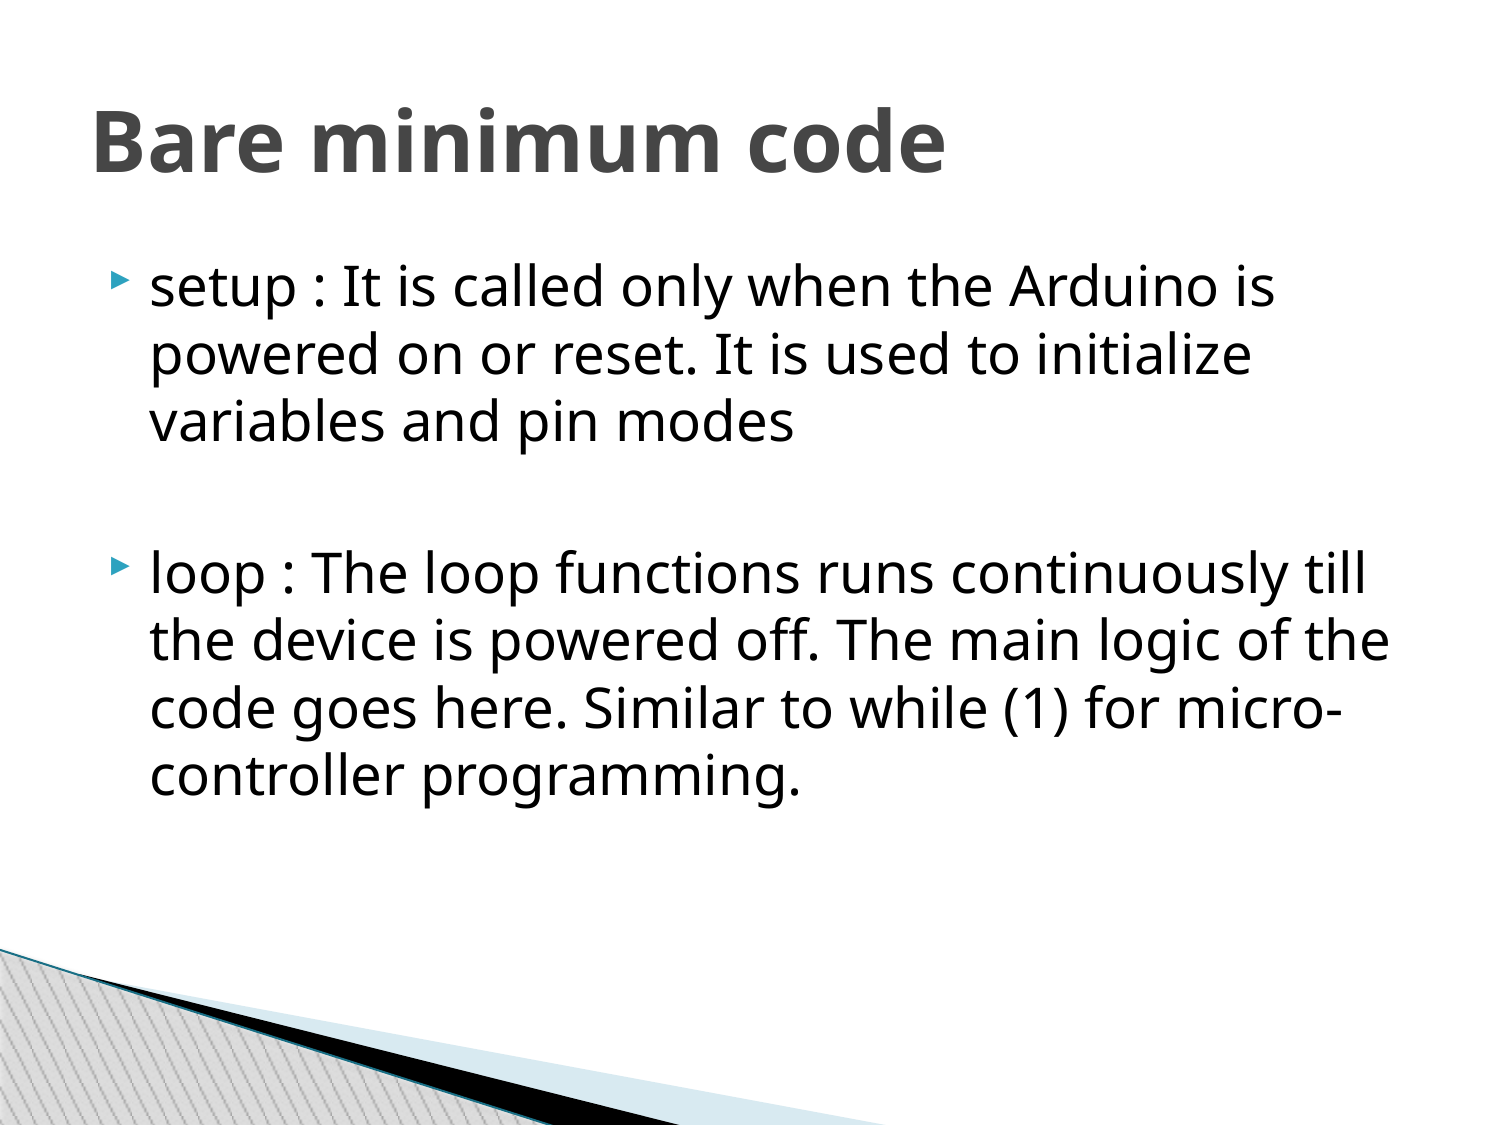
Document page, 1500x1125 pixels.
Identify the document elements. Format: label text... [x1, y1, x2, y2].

text_box Bare minimum code [75, 45, 1425, 233]
text_box setup : It is called only when the Arduino is powered on or reset. It is used to initialize variables and pin modes loop : The loop functions runs continuously till the device is powered off. The main logic of the code goes here. Similar to while (1) for micro-controller programming. [75, 243, 1425, 986]
